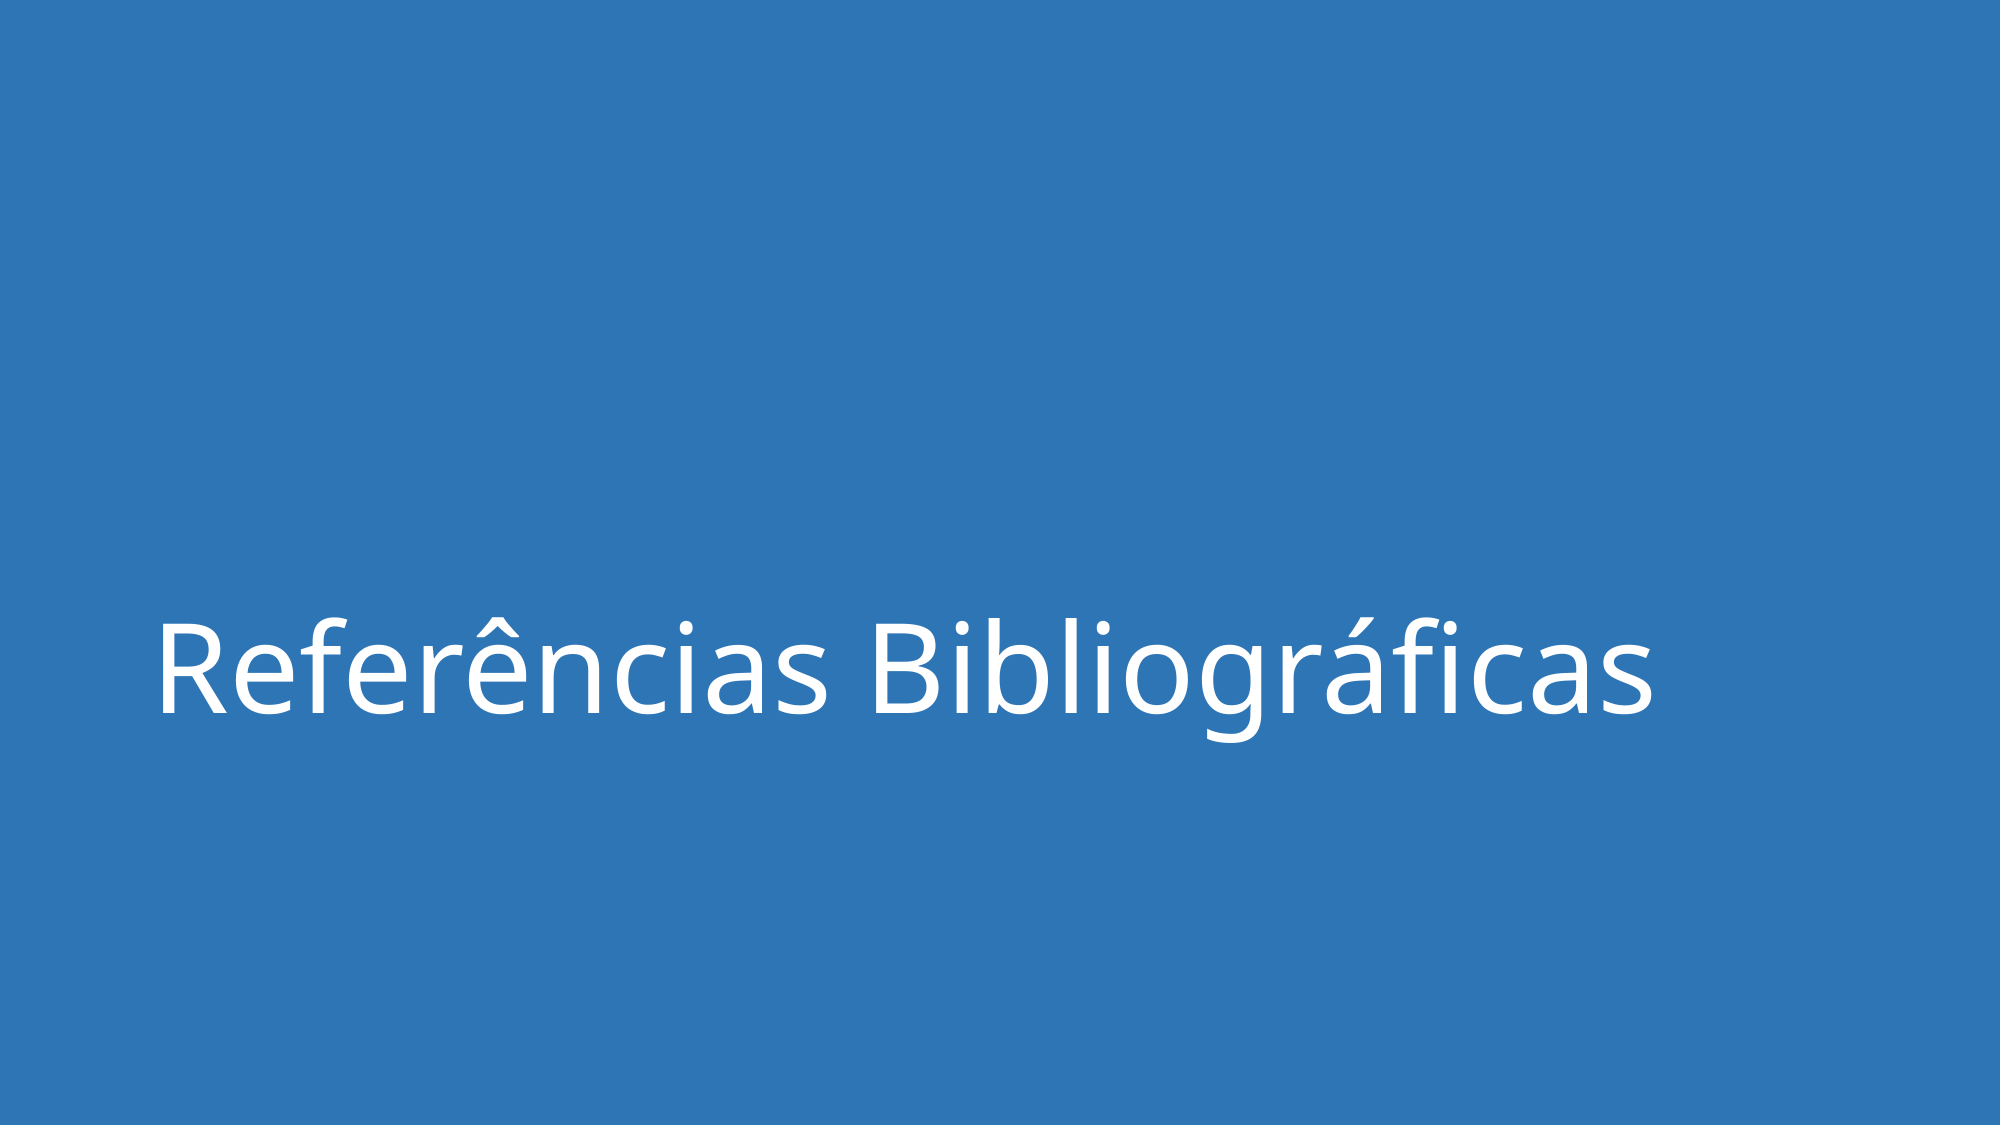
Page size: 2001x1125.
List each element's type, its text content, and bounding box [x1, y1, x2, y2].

title Referências Bibliográficas [136, 280, 1862, 749]
